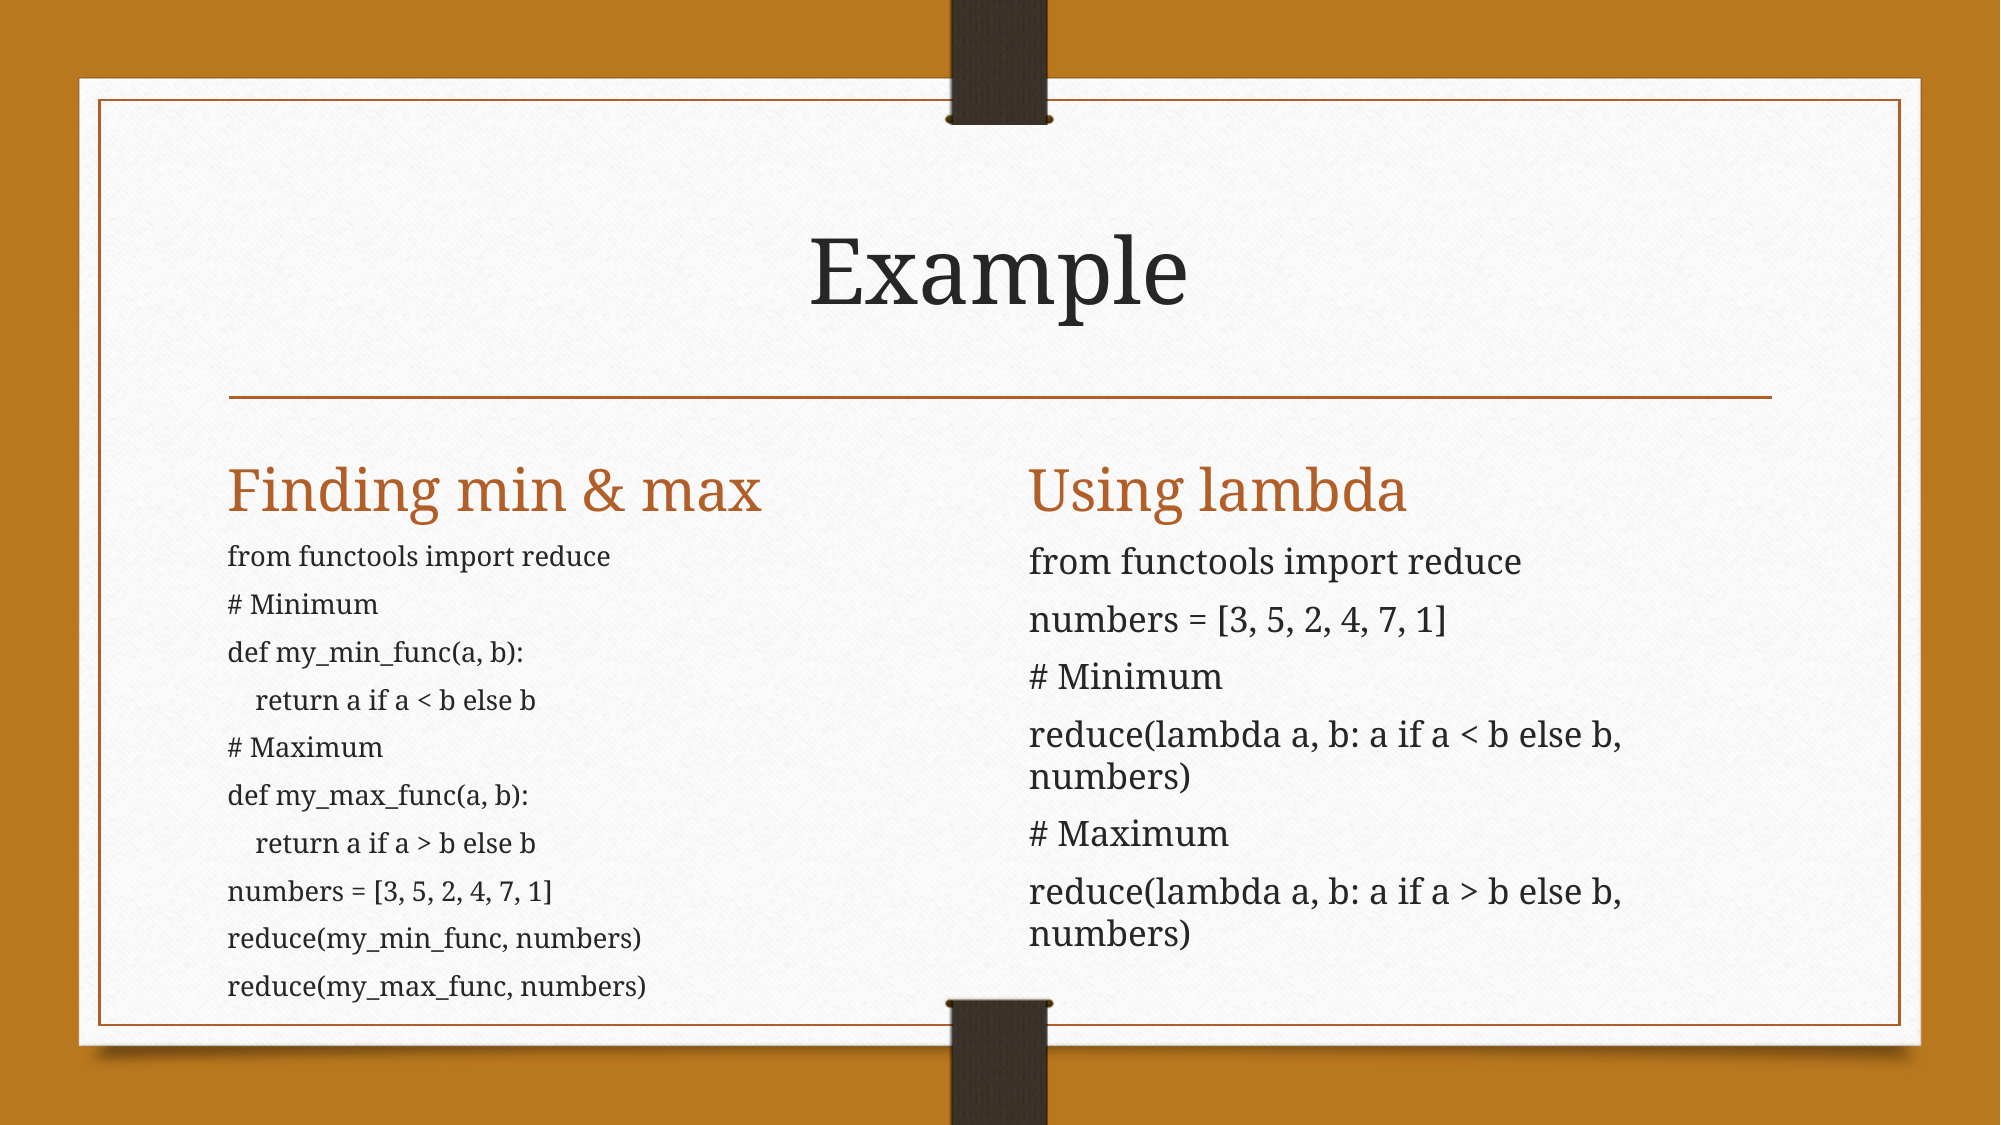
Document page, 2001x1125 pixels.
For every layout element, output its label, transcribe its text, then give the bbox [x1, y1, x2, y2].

list from functools import reduce # Minimum def my_min_func(a, b): return a if a < b else b # Maximum def my_max_func(a, b): return a if a > b else b numbers = [3, 5, 2, 4, 7, 1] reduce(my_min_func, numbers) reduce(my_max_func, numbers) [212, 532, 987, 1011]
picture [0, 0, 948, 1125]
list from functools import reduce numbers = [3, 5, 2, 4, 7, 1] # Minimum reduce(lambda a, b: a if a < b else b, numbers) # Maximum reduce(lambda a, b: a if a > b else b, numbers) [1013, 532, 1788, 964]
list Finding min & max [212, 436, 987, 531]
list Using lambda [1013, 436, 1788, 531]
title Example [212, 161, 1788, 375]
picture [101, 0, 2000, 1125]
